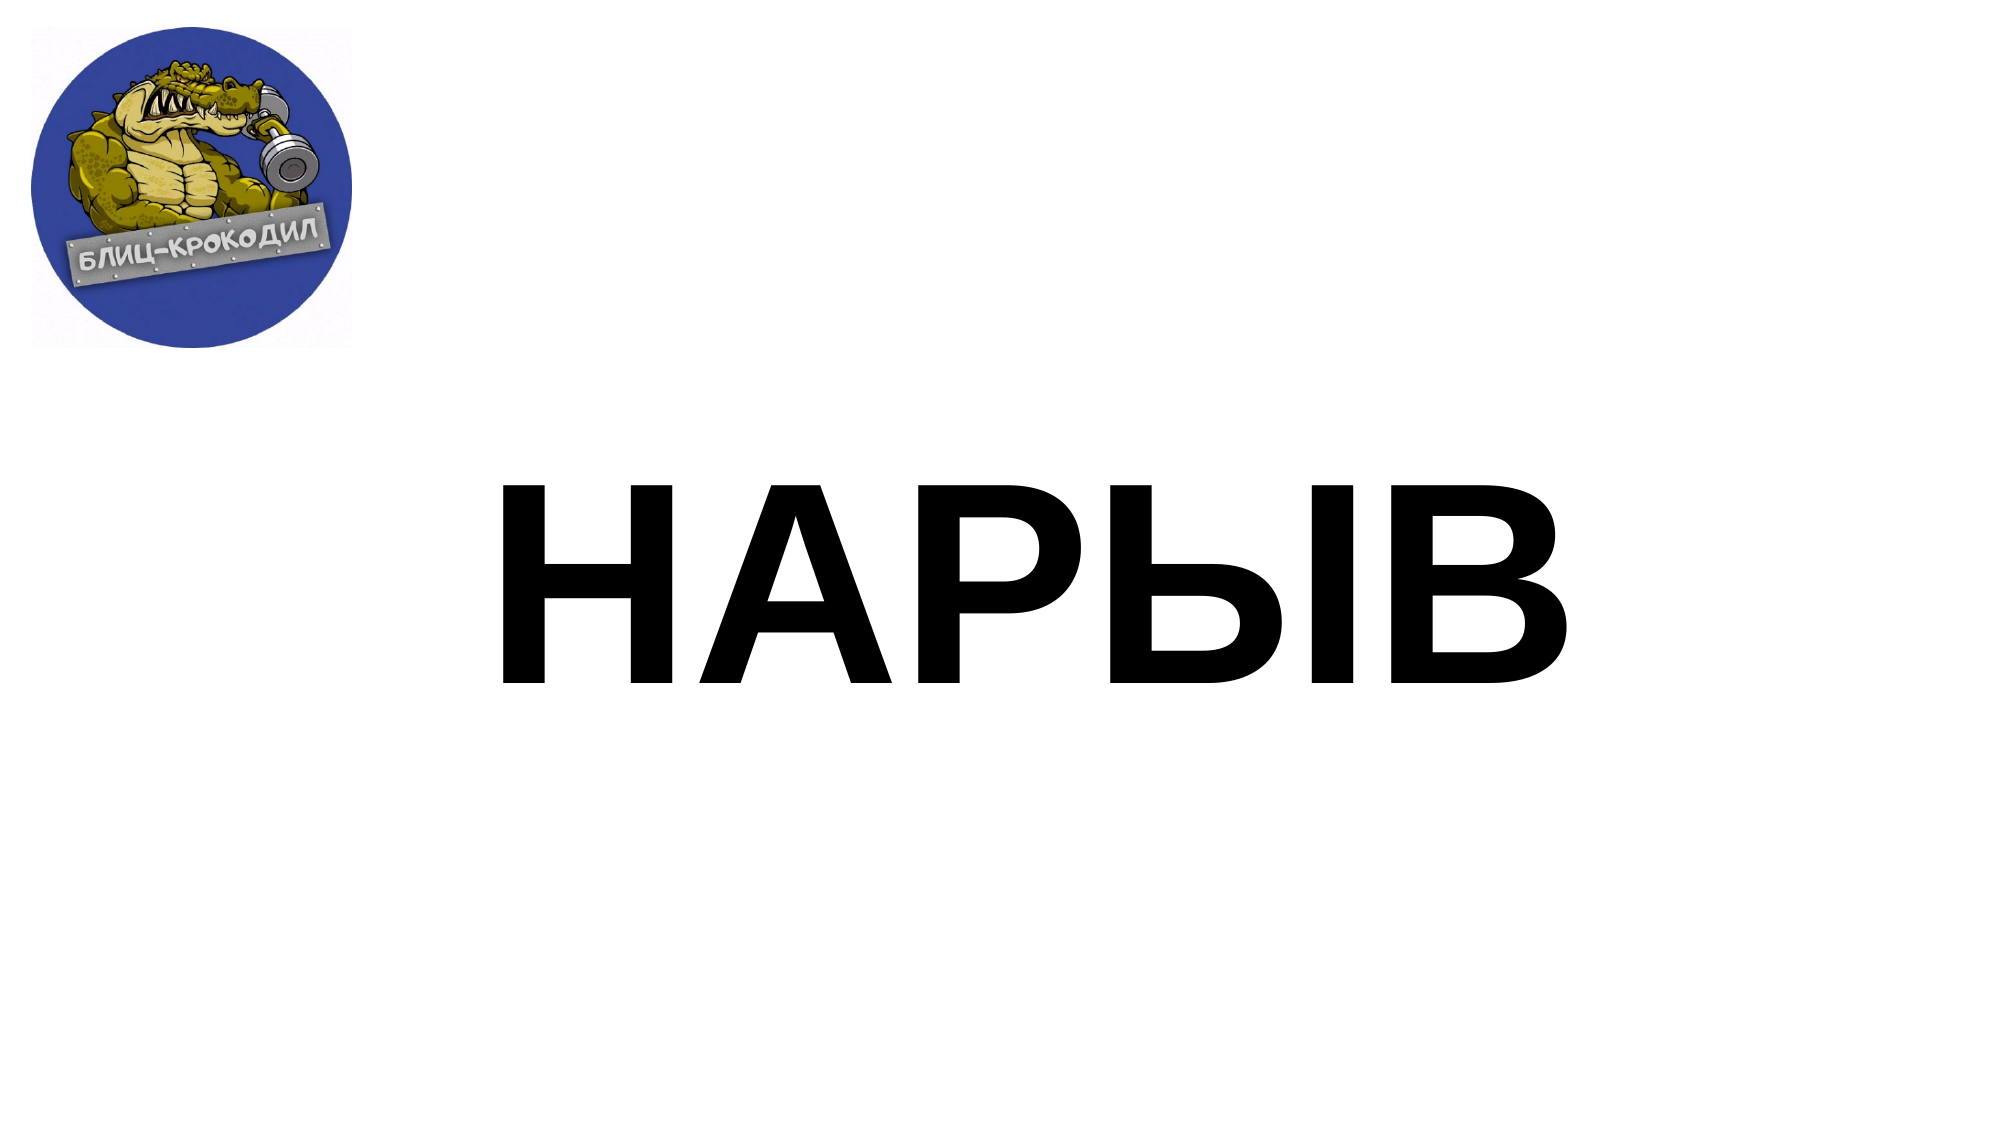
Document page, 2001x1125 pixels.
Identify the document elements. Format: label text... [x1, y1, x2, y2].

picture [31, 27, 352, 348]
title НАРЫВ [282, 361, 1783, 754]
